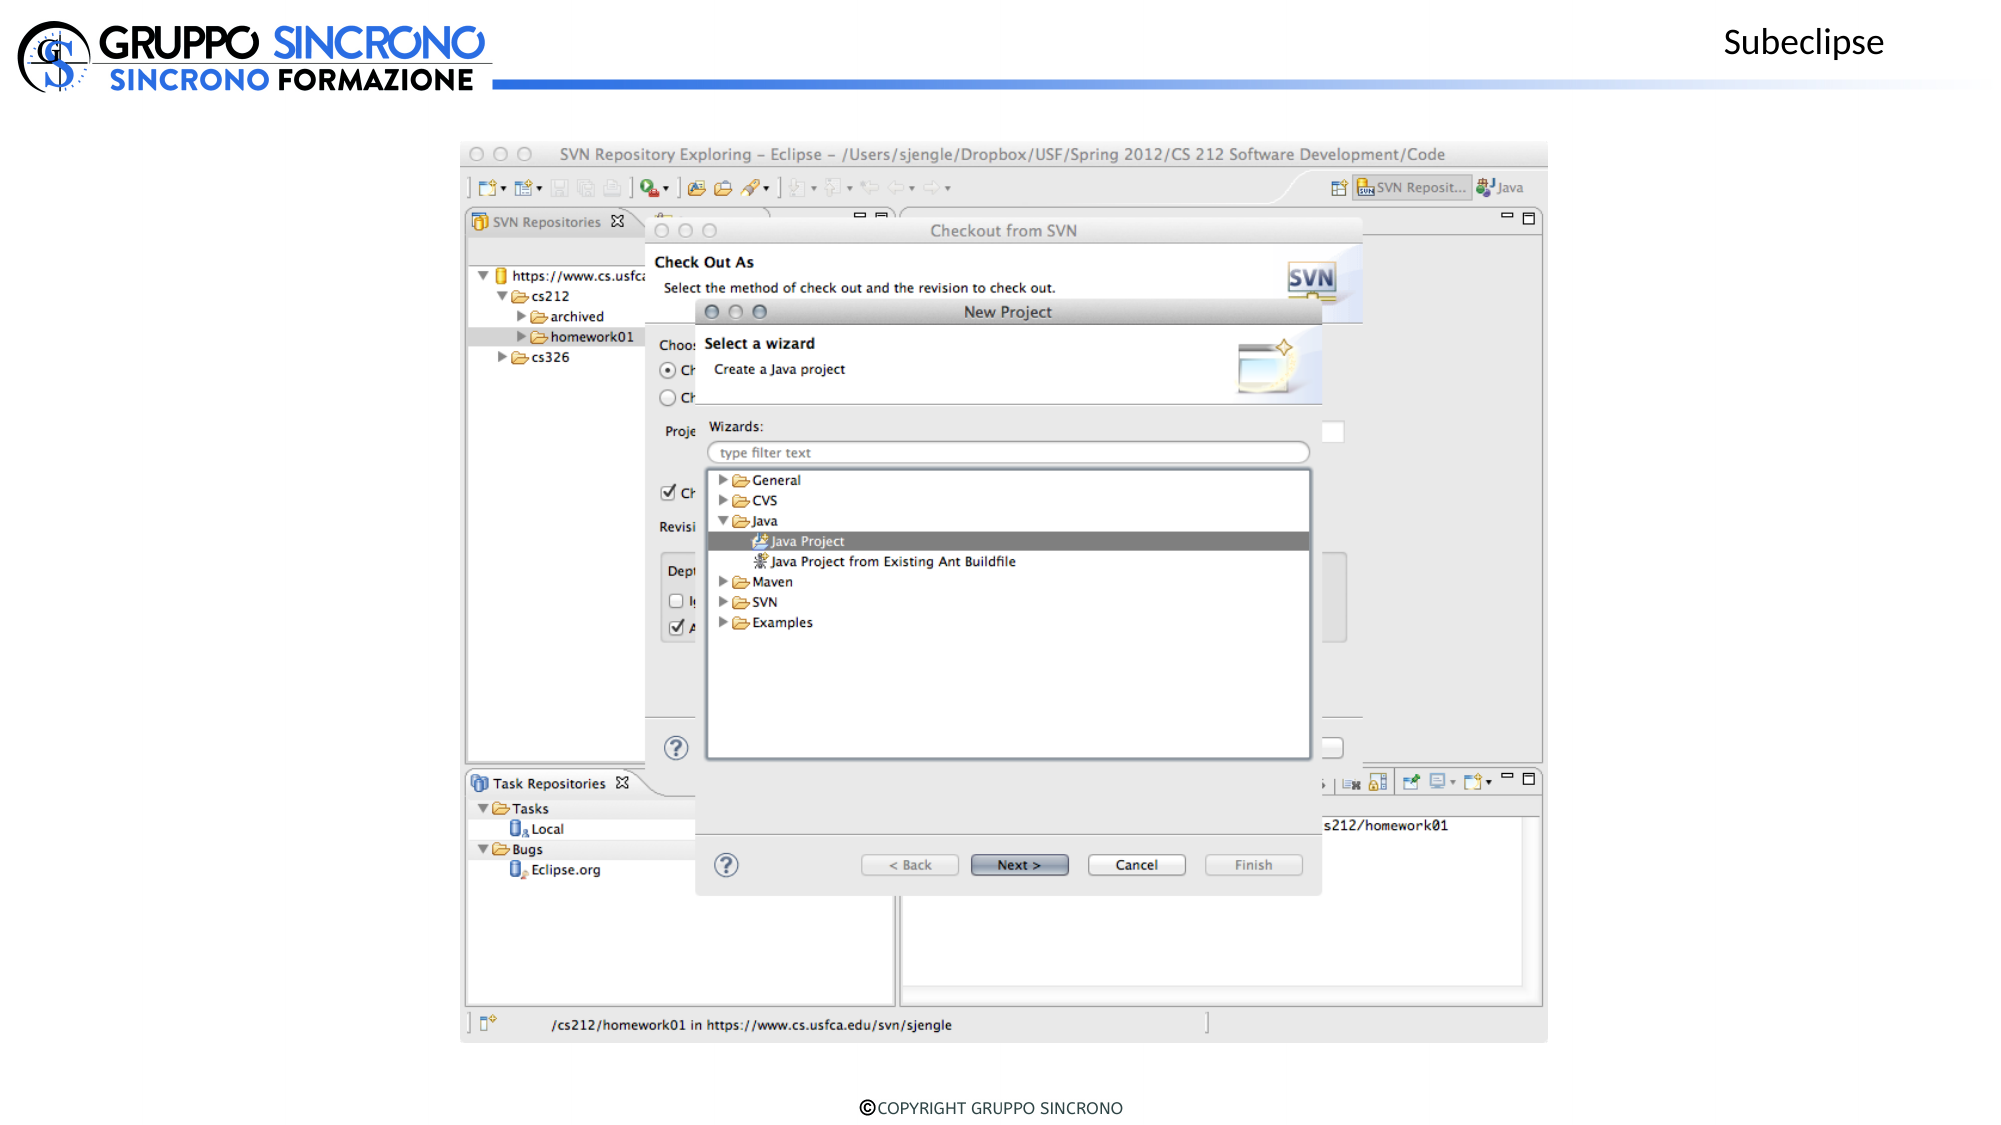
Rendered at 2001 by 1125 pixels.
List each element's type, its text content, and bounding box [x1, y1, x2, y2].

picture [0, 0, 2001, 1125]
text_box Subeclipse [1708, 9, 1941, 70]
